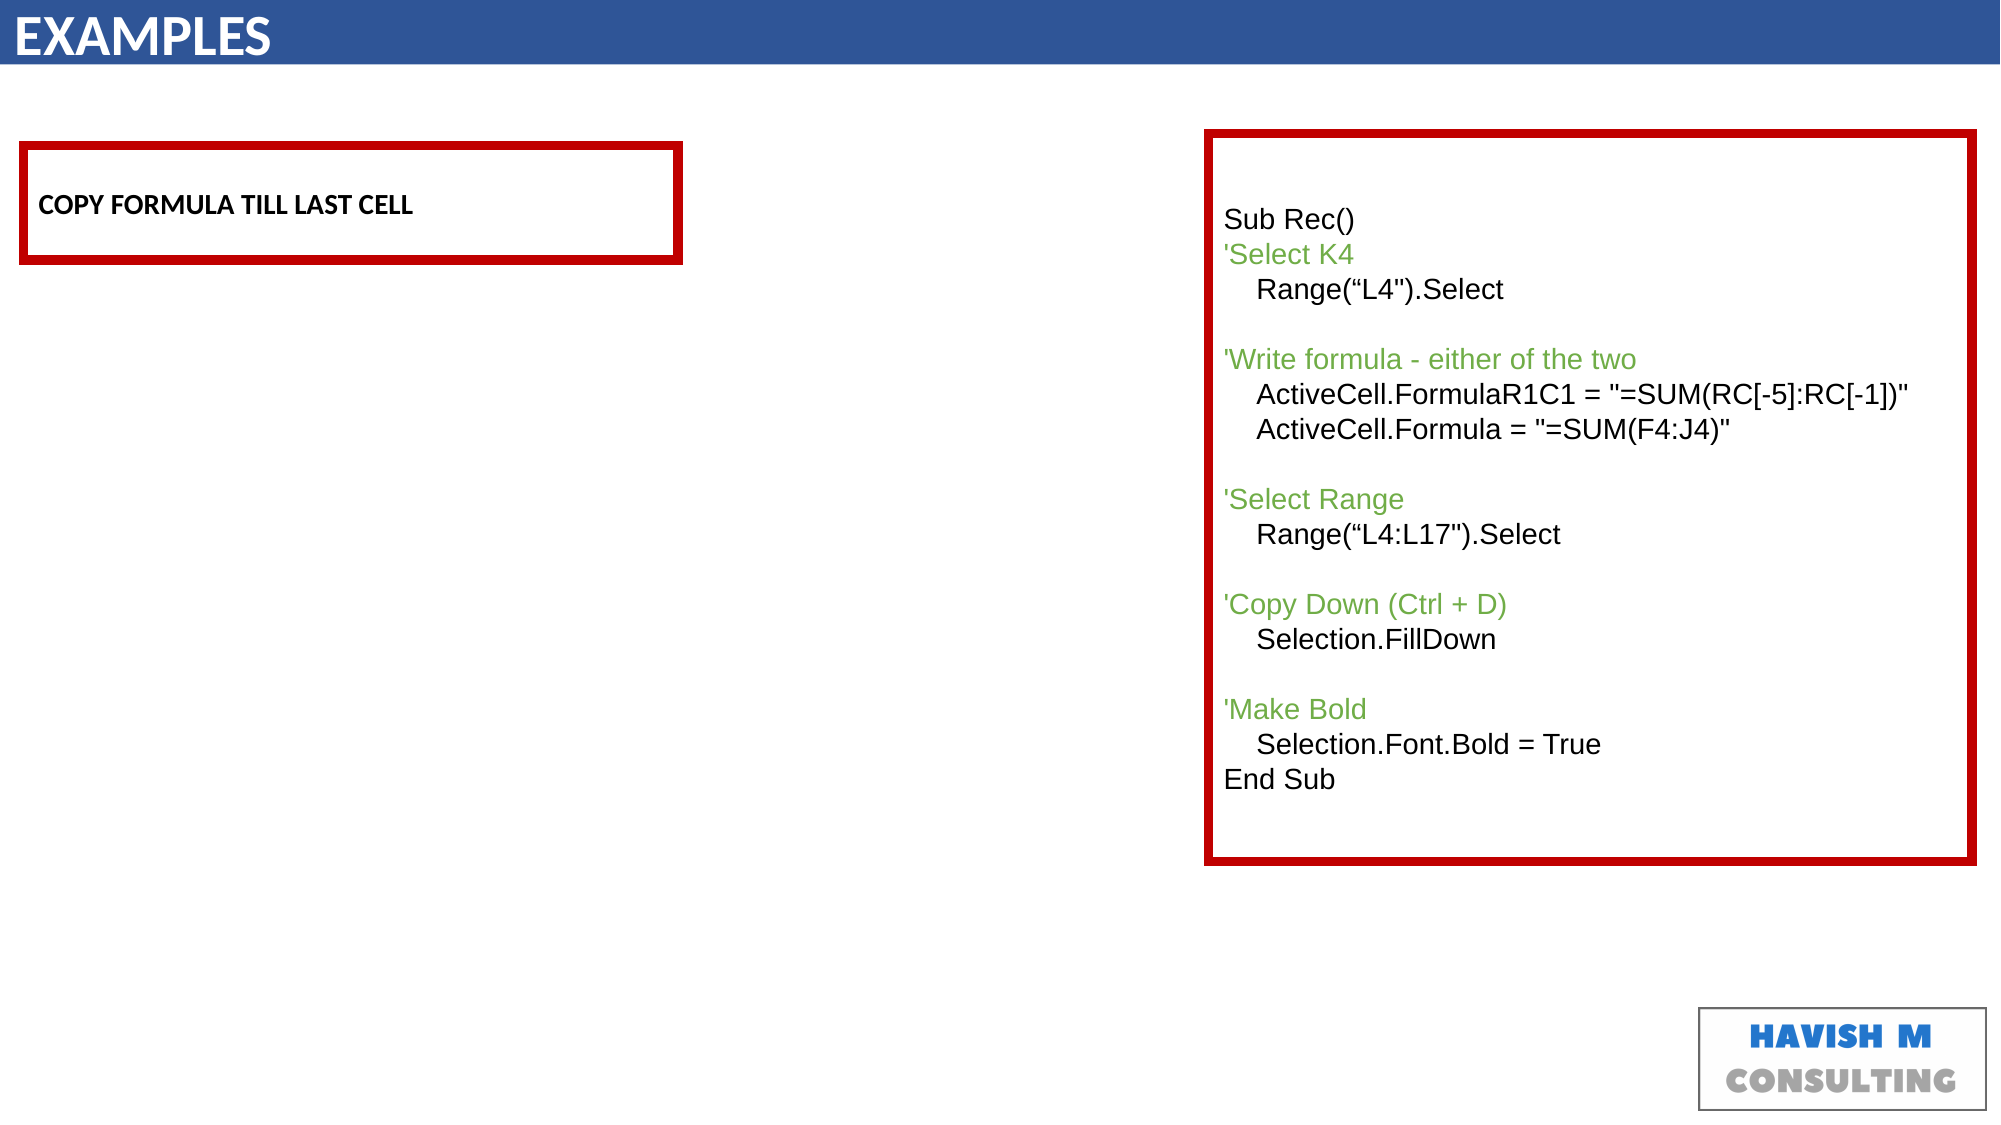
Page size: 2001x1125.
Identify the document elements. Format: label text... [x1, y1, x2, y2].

text_box EXAMPLES [0, 0, 2000, 65]
text_box Sub Rec() 'Select K4 Range(“L4").Select 'Write formula - either of the two ActiveCell.FormulaR1C1 = "=SUM(RC[-5]:RC[-1])" ActiveCell.Formula = "=SUM(F4:J4)" 'Select Range Range(“L4:L17").Select 'Copy Down (Ctrl + D) Selection.FillDown 'Make Bold Selection.Font.Bold = True End Sub [1208, 133, 1973, 863]
text_box COPY FORMULA TILL LAST CELL [23, 144, 679, 261]
picture [1698, 1007, 1987, 1111]
